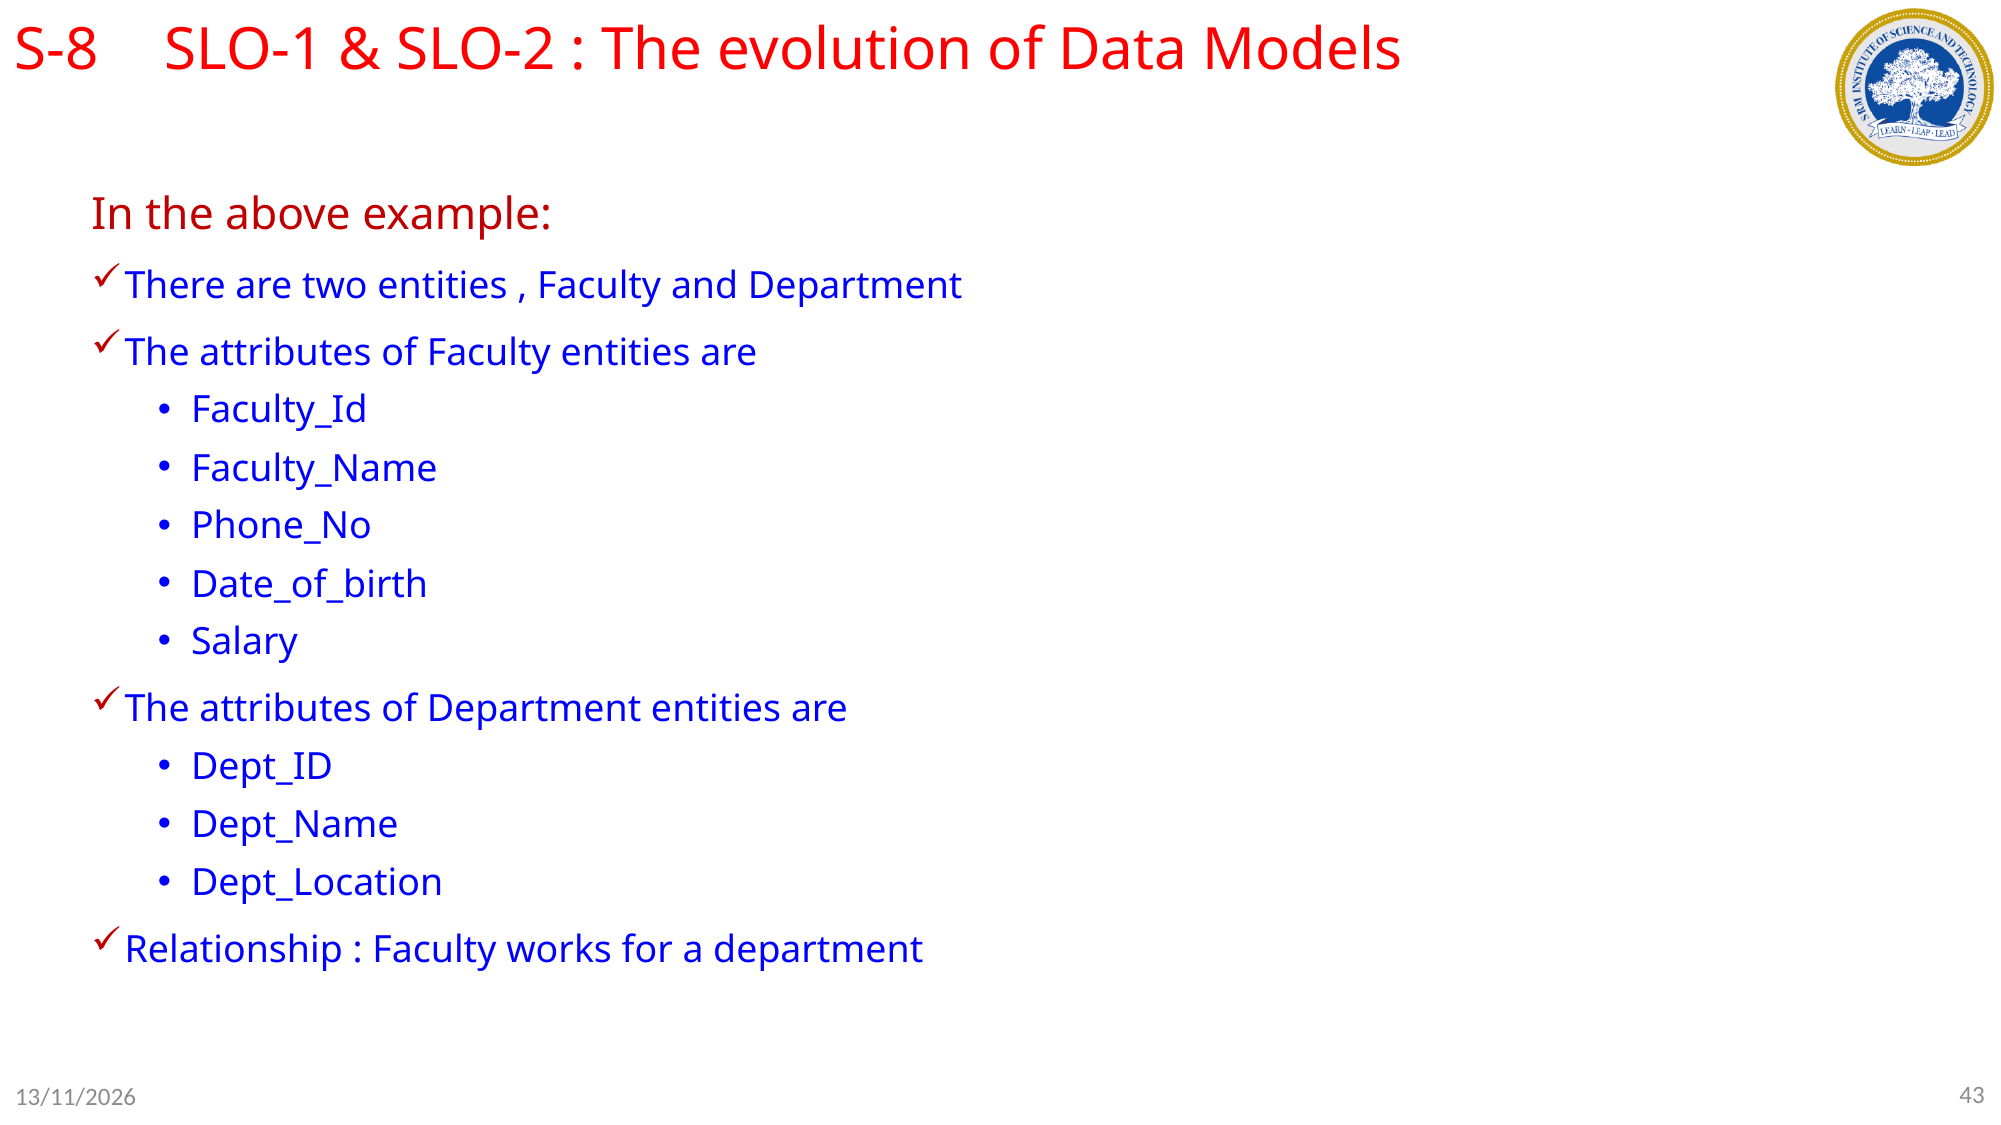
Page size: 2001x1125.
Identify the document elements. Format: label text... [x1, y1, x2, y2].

picture [1835, 8, 1994, 166]
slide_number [0, 1065, 663, 1125]
text_box S-8 SLO-1 & SLO-2 : The evolution of Data Models [0, 4, 1800, 89]
list In the above example: There are two entities , Faculty and Department The attributes of Faculty entities are Faculty_Id Faculty_Name Phone_No Date_of_birth Salary The attributes of Department entities are Dept_ID Dept_Name Dept_Location Relationship : Faculty works for a department [76, 183, 1888, 1047]
slide_number 43 [1337, 1063, 2000, 1124]
